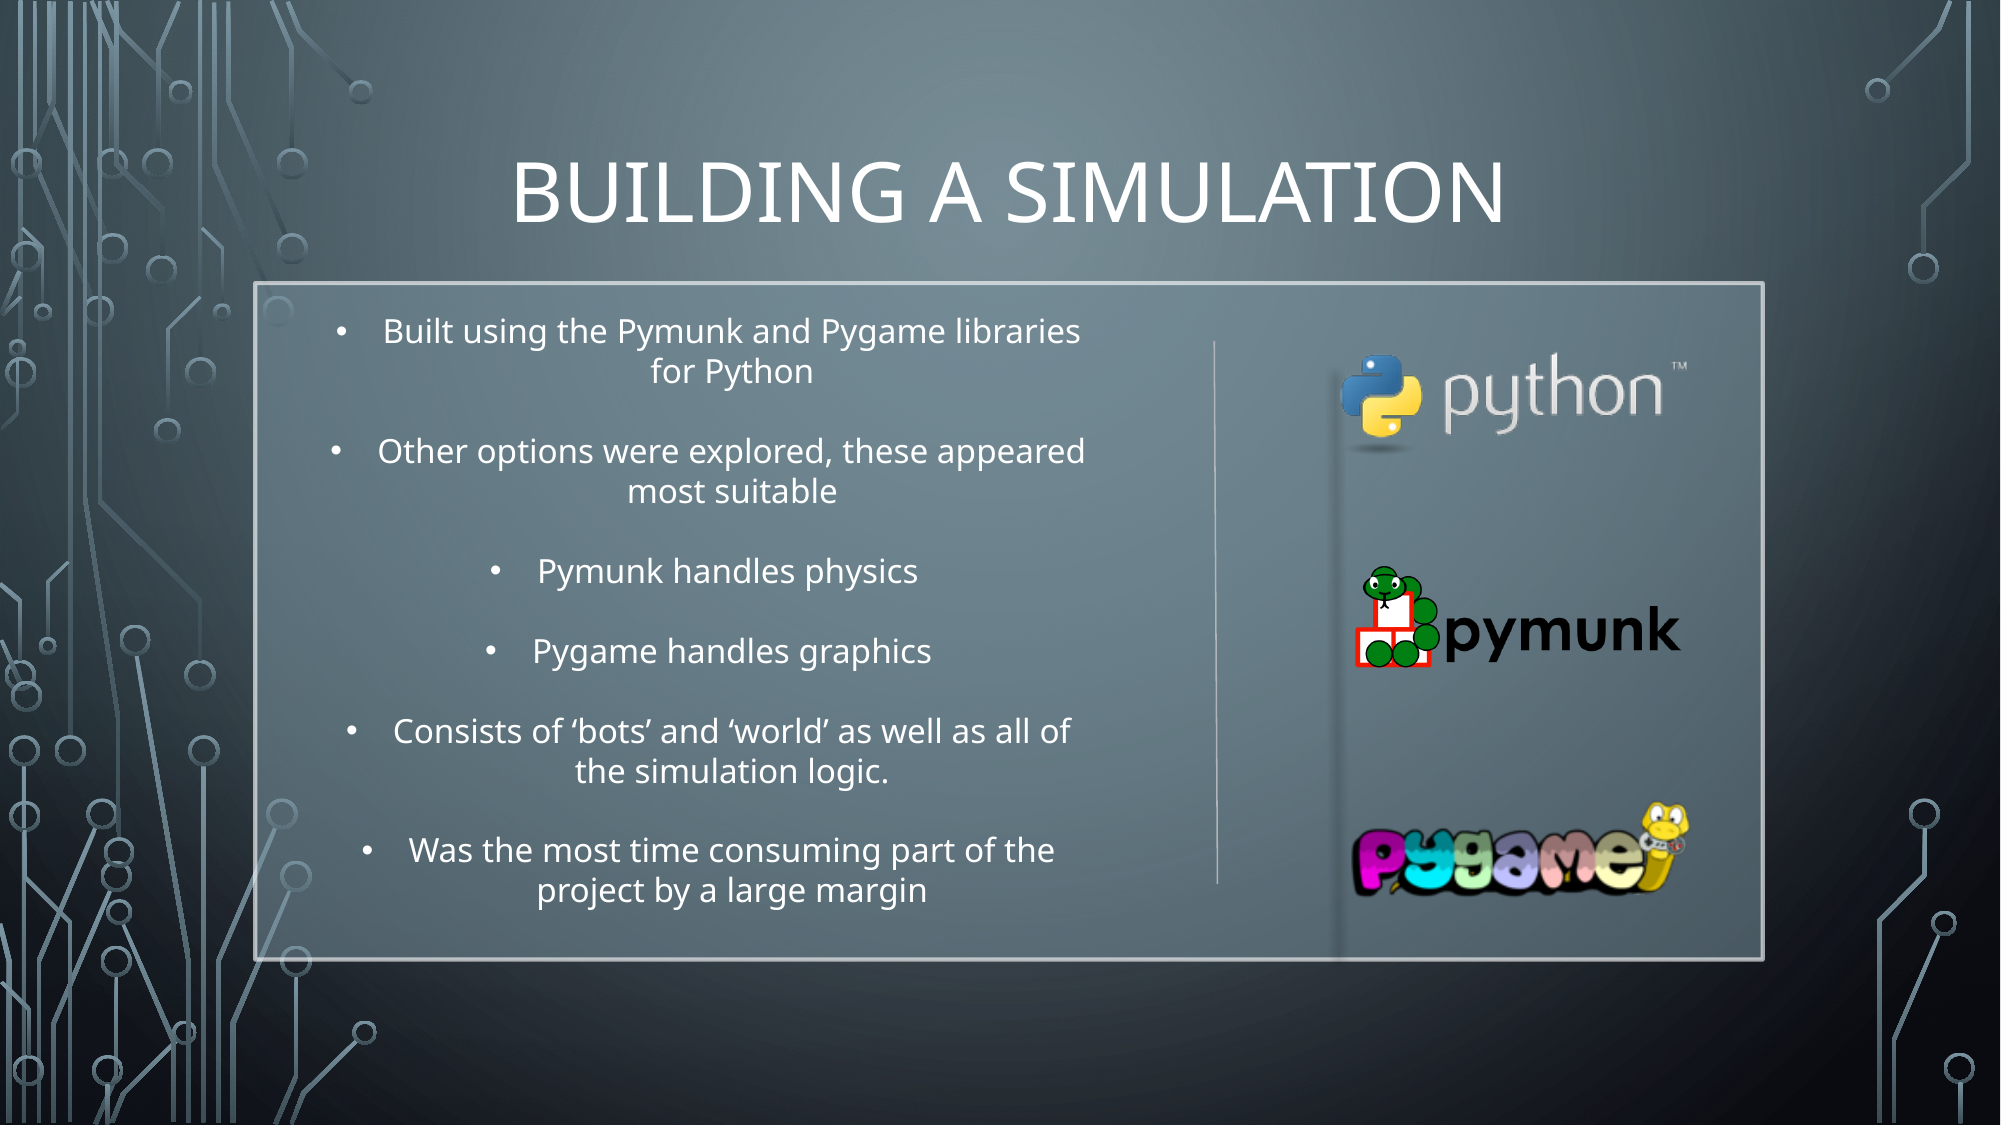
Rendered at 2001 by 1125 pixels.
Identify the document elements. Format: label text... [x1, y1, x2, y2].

picture [1350, 555, 1685, 676]
picture [1331, 340, 1747, 459]
title Building a Simulation [287, 0, 1731, 282]
text_box Built using the Pymunk and Pygame libraries for Python Other options were explored, these appeared most suitable Pymunk handles physics Pygame handles graphics Consists of ‘bots’ and ‘world’ as well as all of the simulation logic. Was the most time consuming part of the project by a large margin [303, 303, 1115, 917]
text_box [254, 282, 1763, 960]
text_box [1213, 340, 1218, 885]
picture [1350, 798, 1698, 937]
